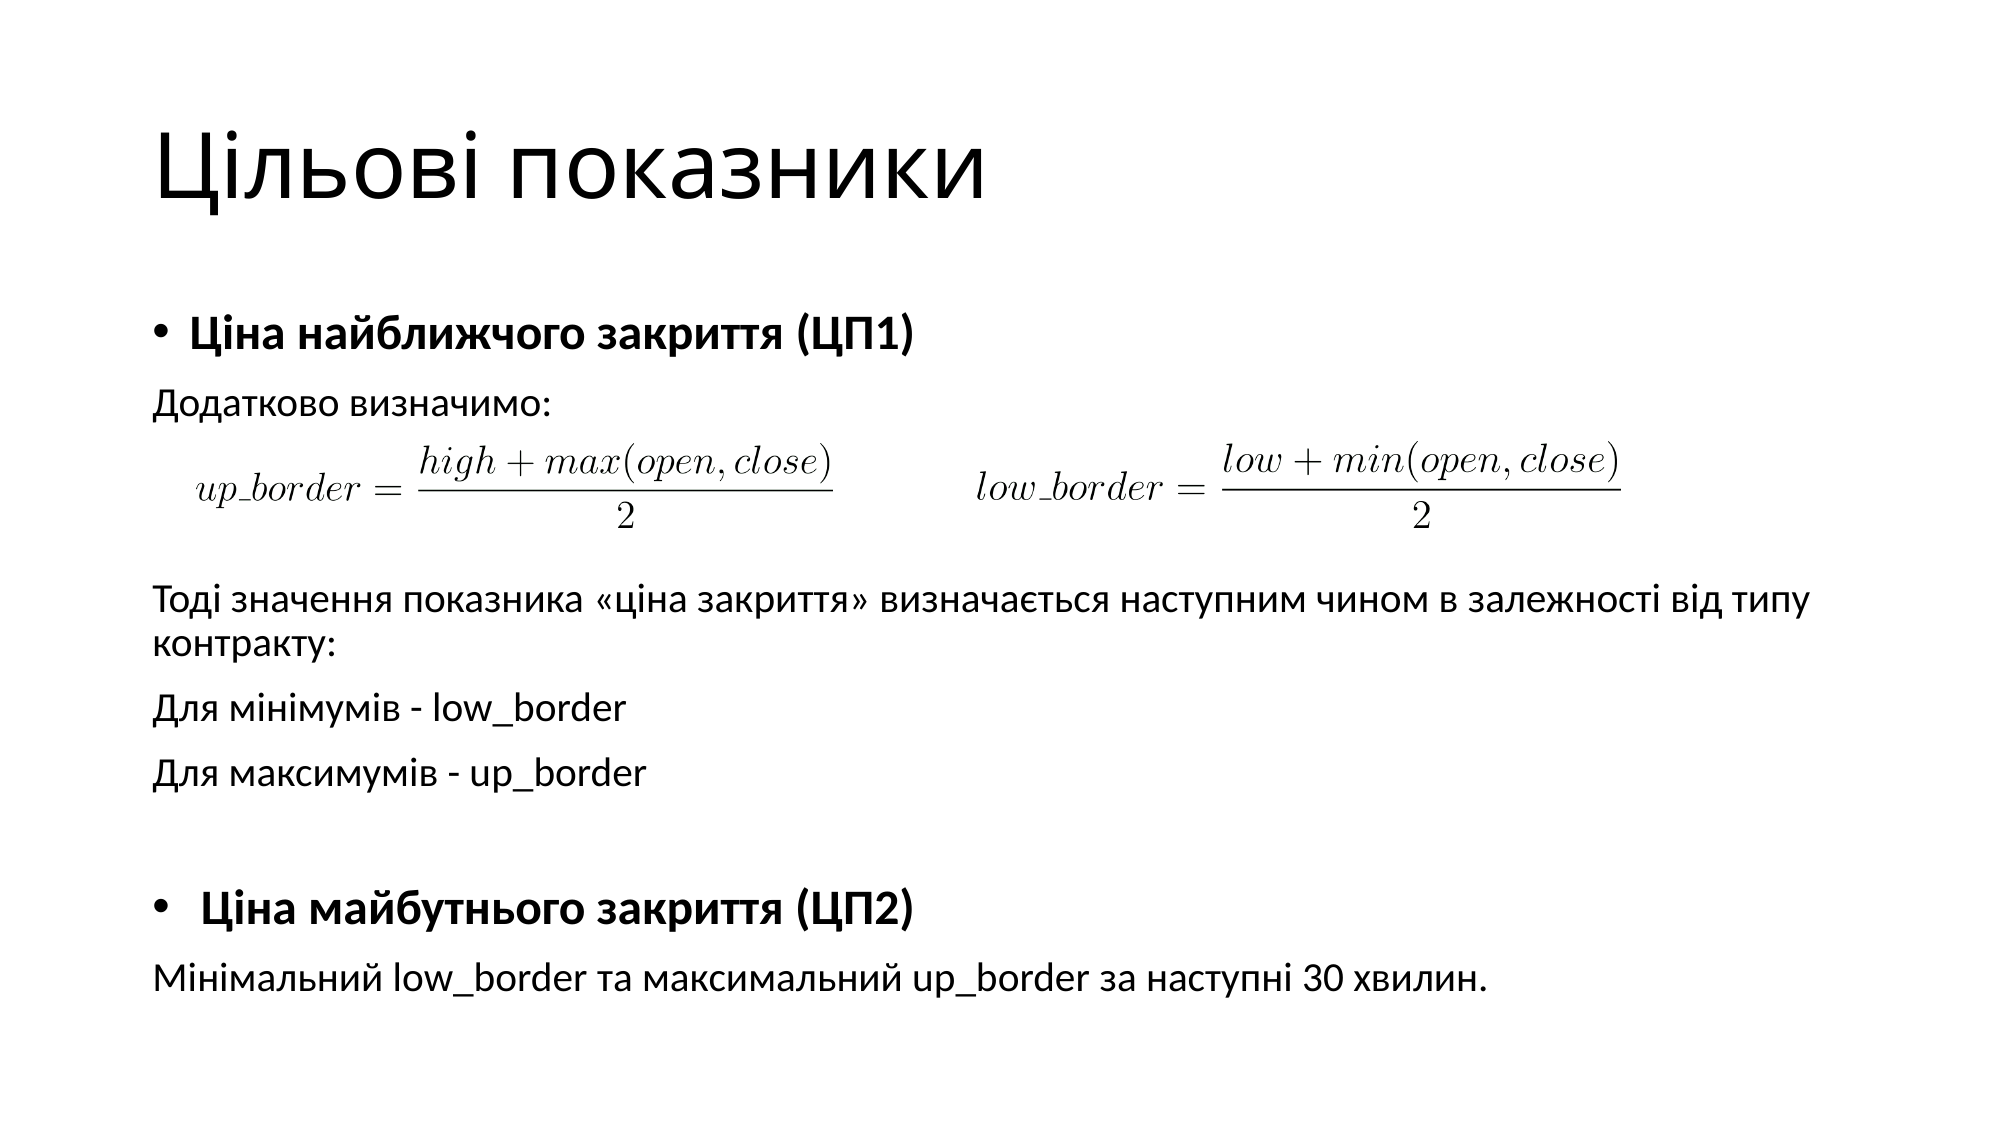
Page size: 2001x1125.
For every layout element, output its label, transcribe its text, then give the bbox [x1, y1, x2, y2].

title Цільові показники [137, 59, 1863, 278]
list Ціна найближчого закриття (ЦП1) Додатково визначимо: Тоді значення показника «ціна закриття» визначається наступним чином в залежності від типу контракту: Для мінімумів - low_border Для максимумів - up_border Ціна майбутнього закриття (ЦП2) Мінімальний low_border та максимальний up_border за наступні 30 хвилин. [137, 299, 1863, 1014]
picture [196, 443, 833, 528]
picture [977, 441, 1621, 528]
